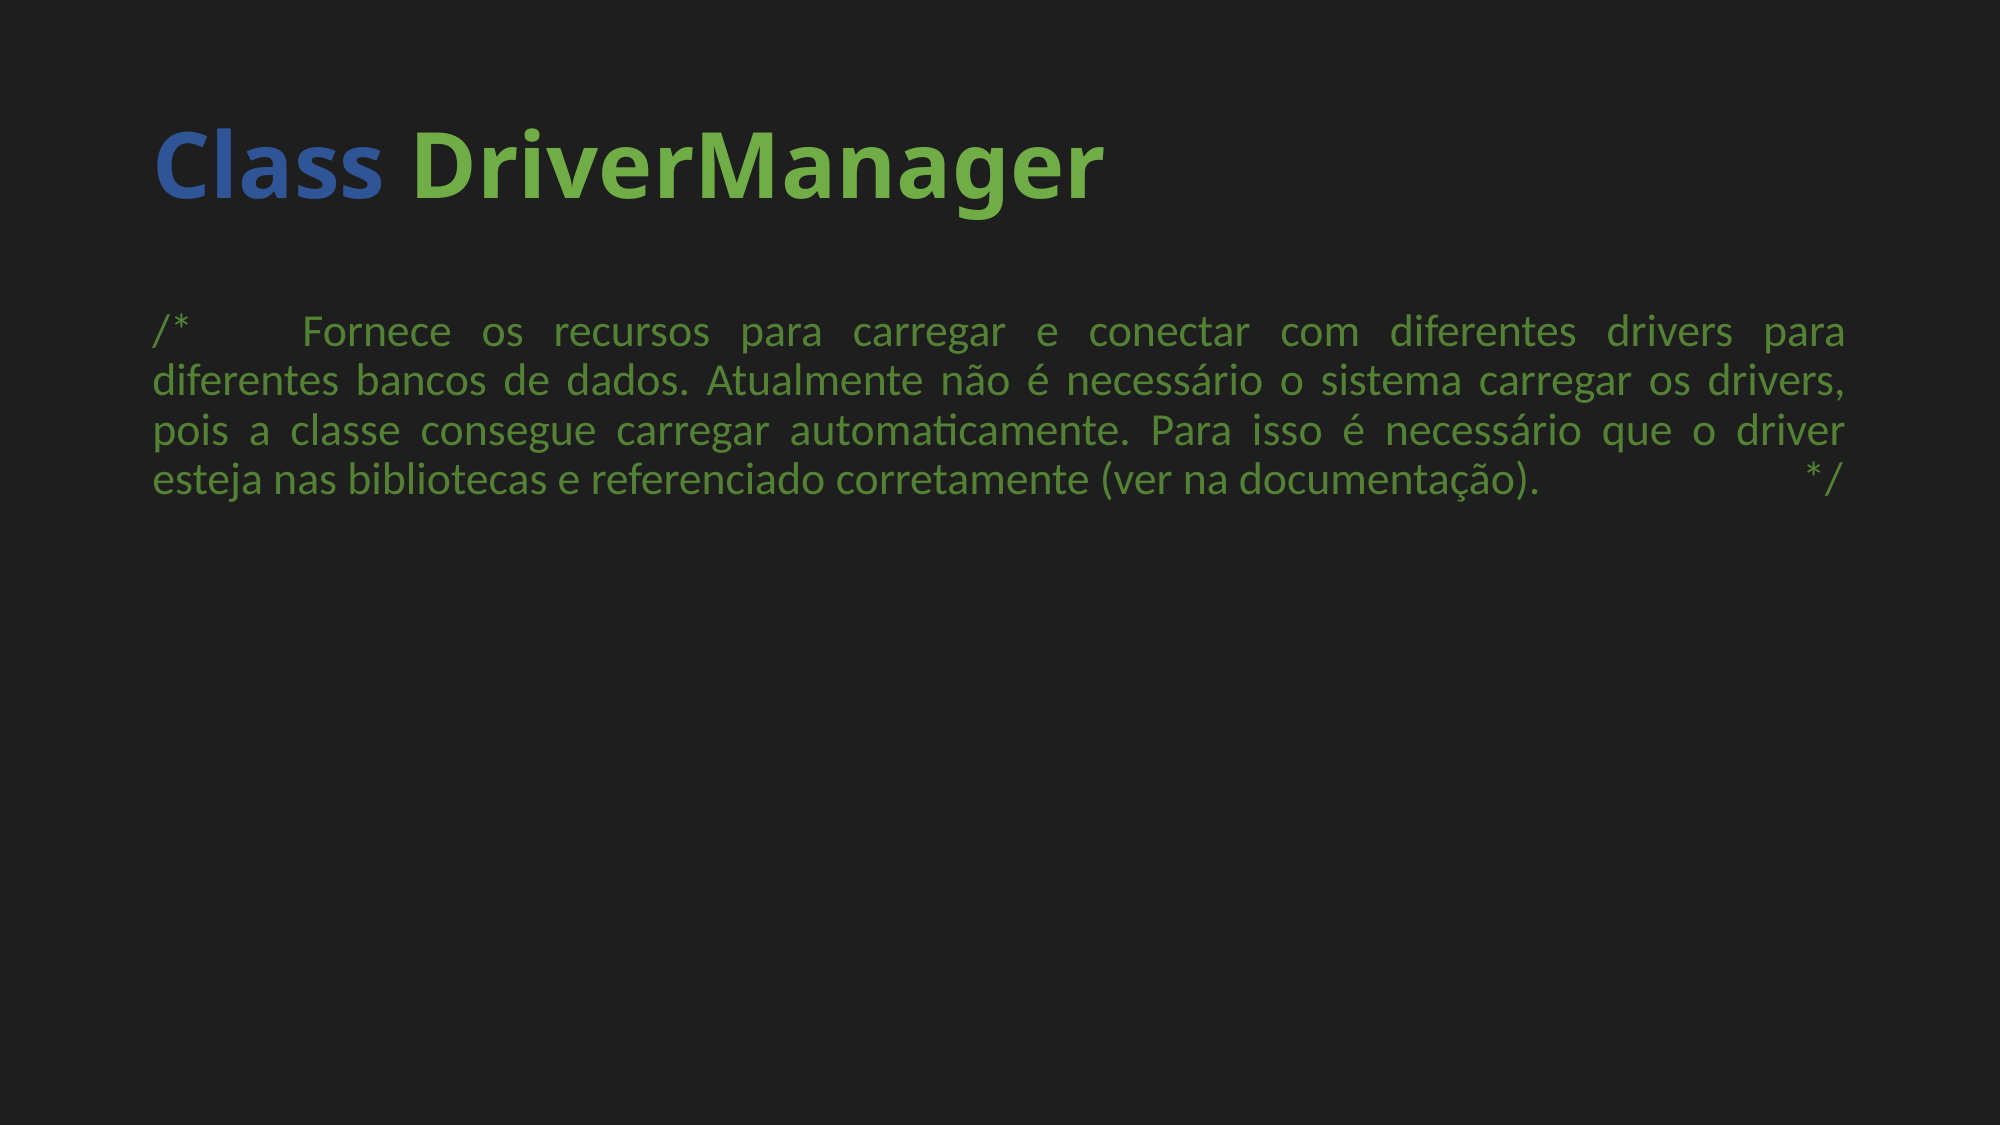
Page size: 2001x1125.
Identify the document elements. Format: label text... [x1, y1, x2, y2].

title Class DriverManager [137, 59, 1863, 278]
list /* Fornece os recursos para carregar e conectar com diferentes drivers para diferentes bancos de dados. Atualmente não é necessário o sistema carregar os drivers, pois a classe consegue carregar automaticamente. Para isso é necessário que o driver esteja nas bibliotecas e referenciado corretamente (ver na documentação). */ [137, 299, 1863, 1014]
